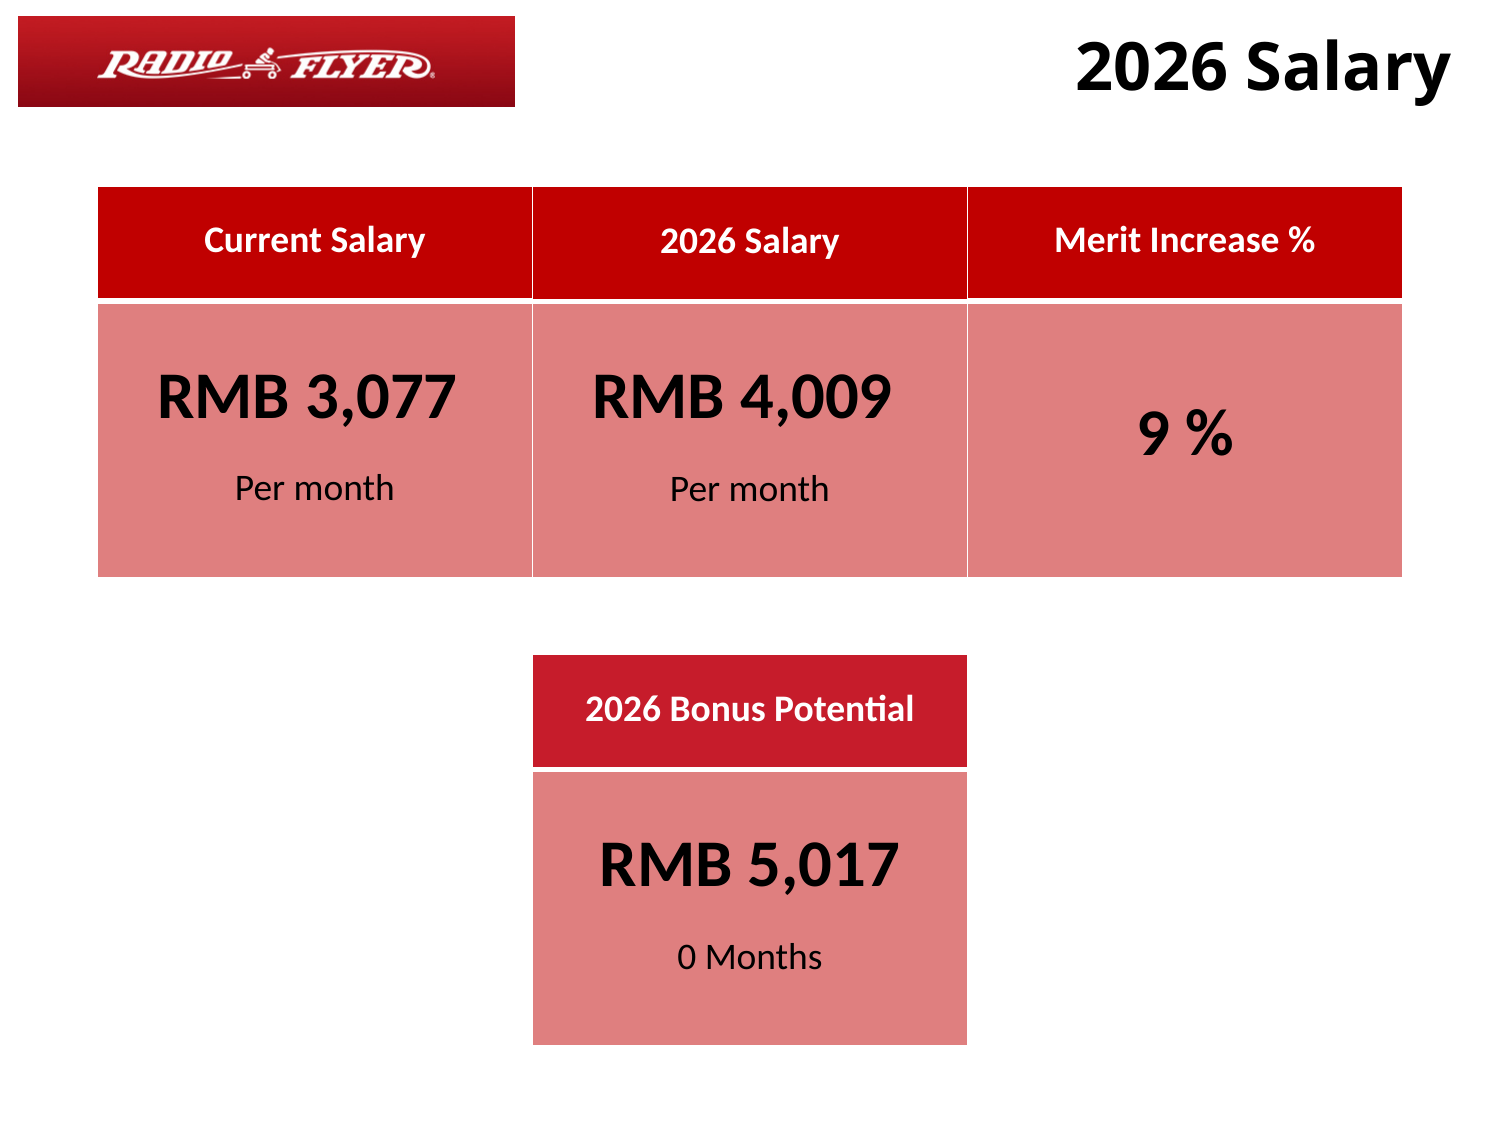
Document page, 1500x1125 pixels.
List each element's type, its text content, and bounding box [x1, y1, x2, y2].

table_header 2026 Salary [533, 187, 967, 299]
table_header Current Salary [98, 187, 532, 298]
table_cell RMB 4,009 Per month [533, 304, 967, 577]
table_header Merit Increase % [968, 187, 1402, 298]
table_cell 9 % [968, 304, 1402, 577]
table_cell RMB 5,017 0 Months [533, 772, 967, 1045]
title 2026 Salary [527, 16, 1467, 184]
table_cell RMB 3,077 Per month [98, 304, 532, 577]
table_header 2026 Bonus Potential [533, 655, 967, 767]
picture [18, 16, 515, 107]
